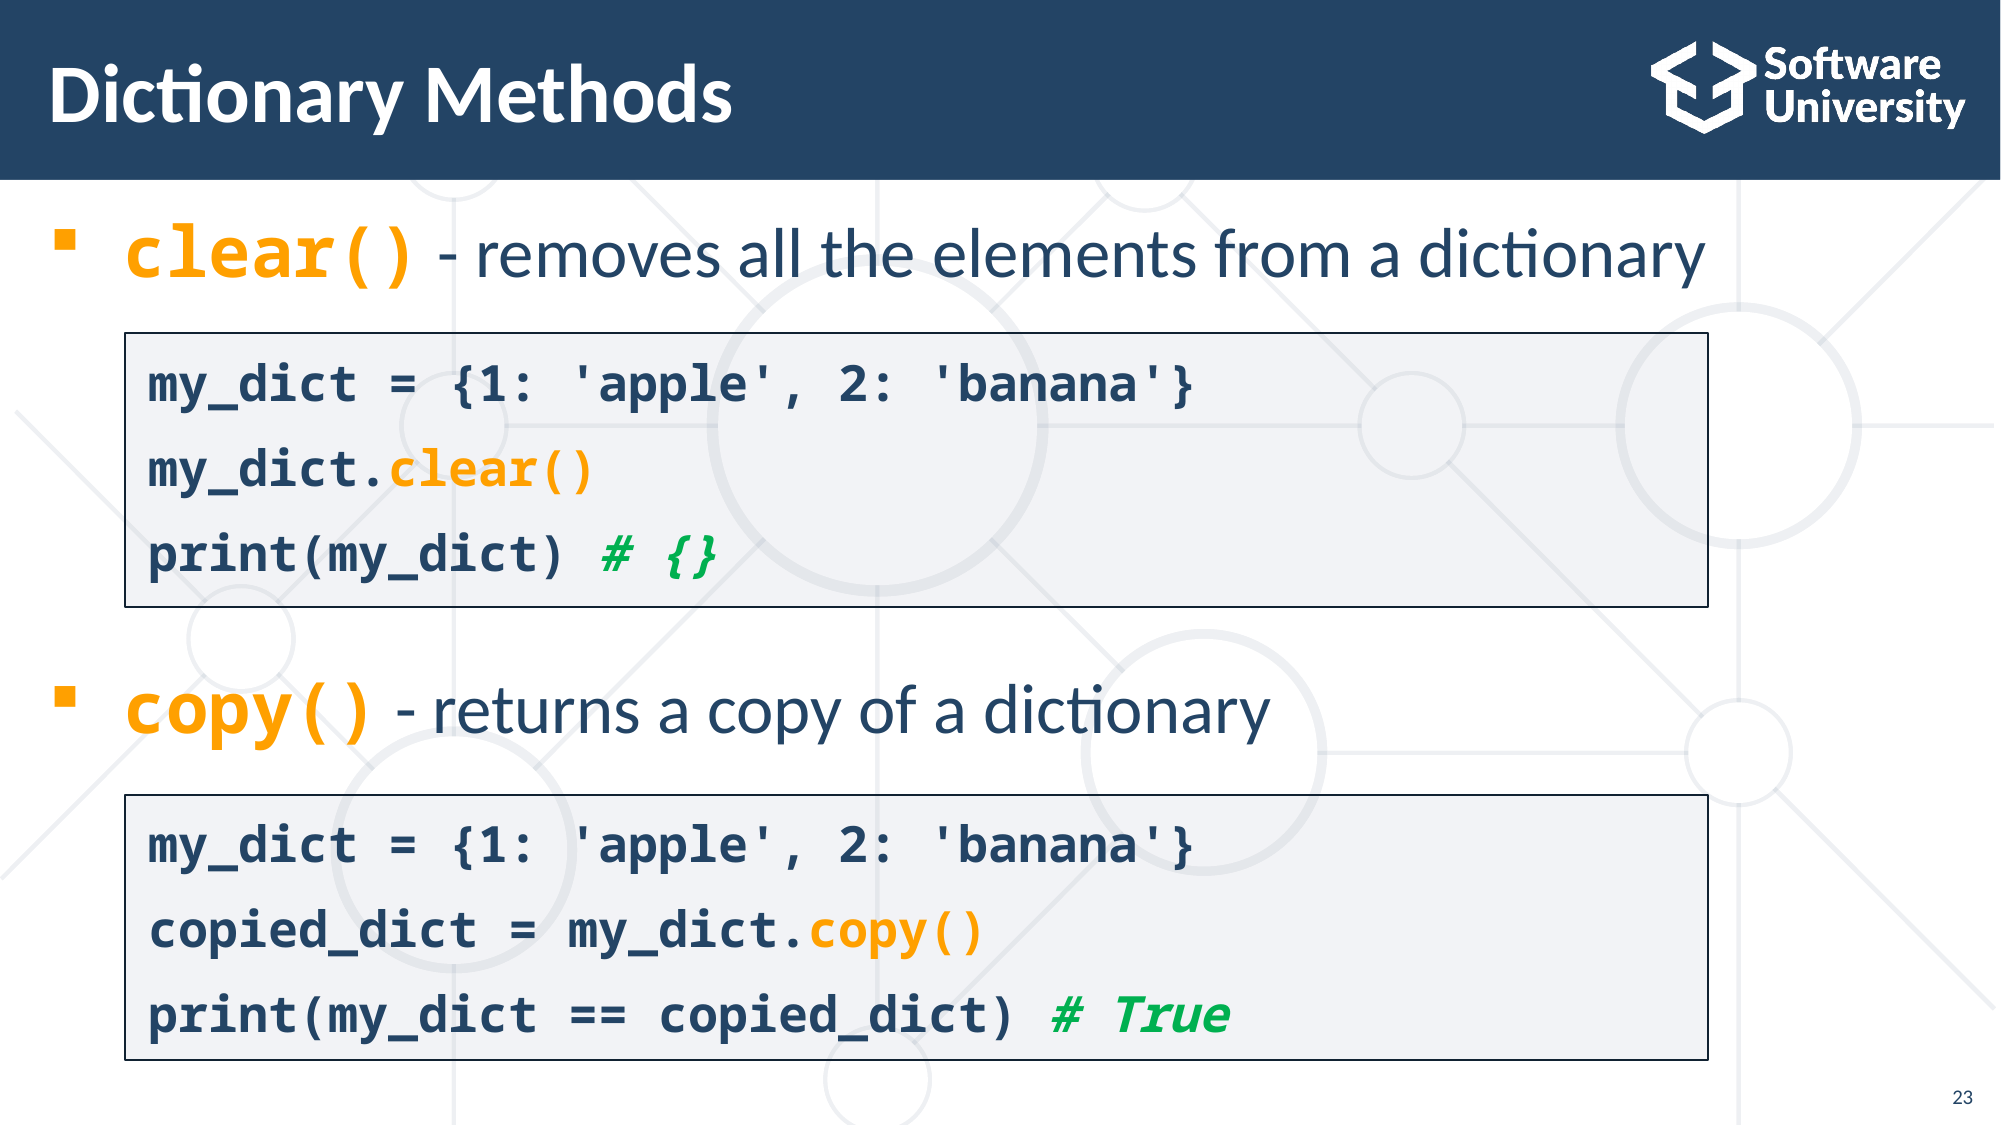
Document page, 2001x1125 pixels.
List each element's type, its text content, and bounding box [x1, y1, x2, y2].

picture [1651, 41, 1966, 134]
title Dictionary Methods [31, 16, 1625, 162]
list clear() - removes all the elements from a dictionary copy() - returns a copy of a dictionary [31, 196, 1969, 1109]
text_box 23 [1927, 1067, 1989, 1117]
list my_dict = {1: 'apple', 2: 'banana'} my_dict.clear() print(my_dict) # {} [124, 332, 1709, 608]
text_box my_dict = {1: 'apple', 2: 'banana'} copied_dict = my_dict.copy() print(my_dict == copied_dict) # True [124, 794, 1709, 1061]
